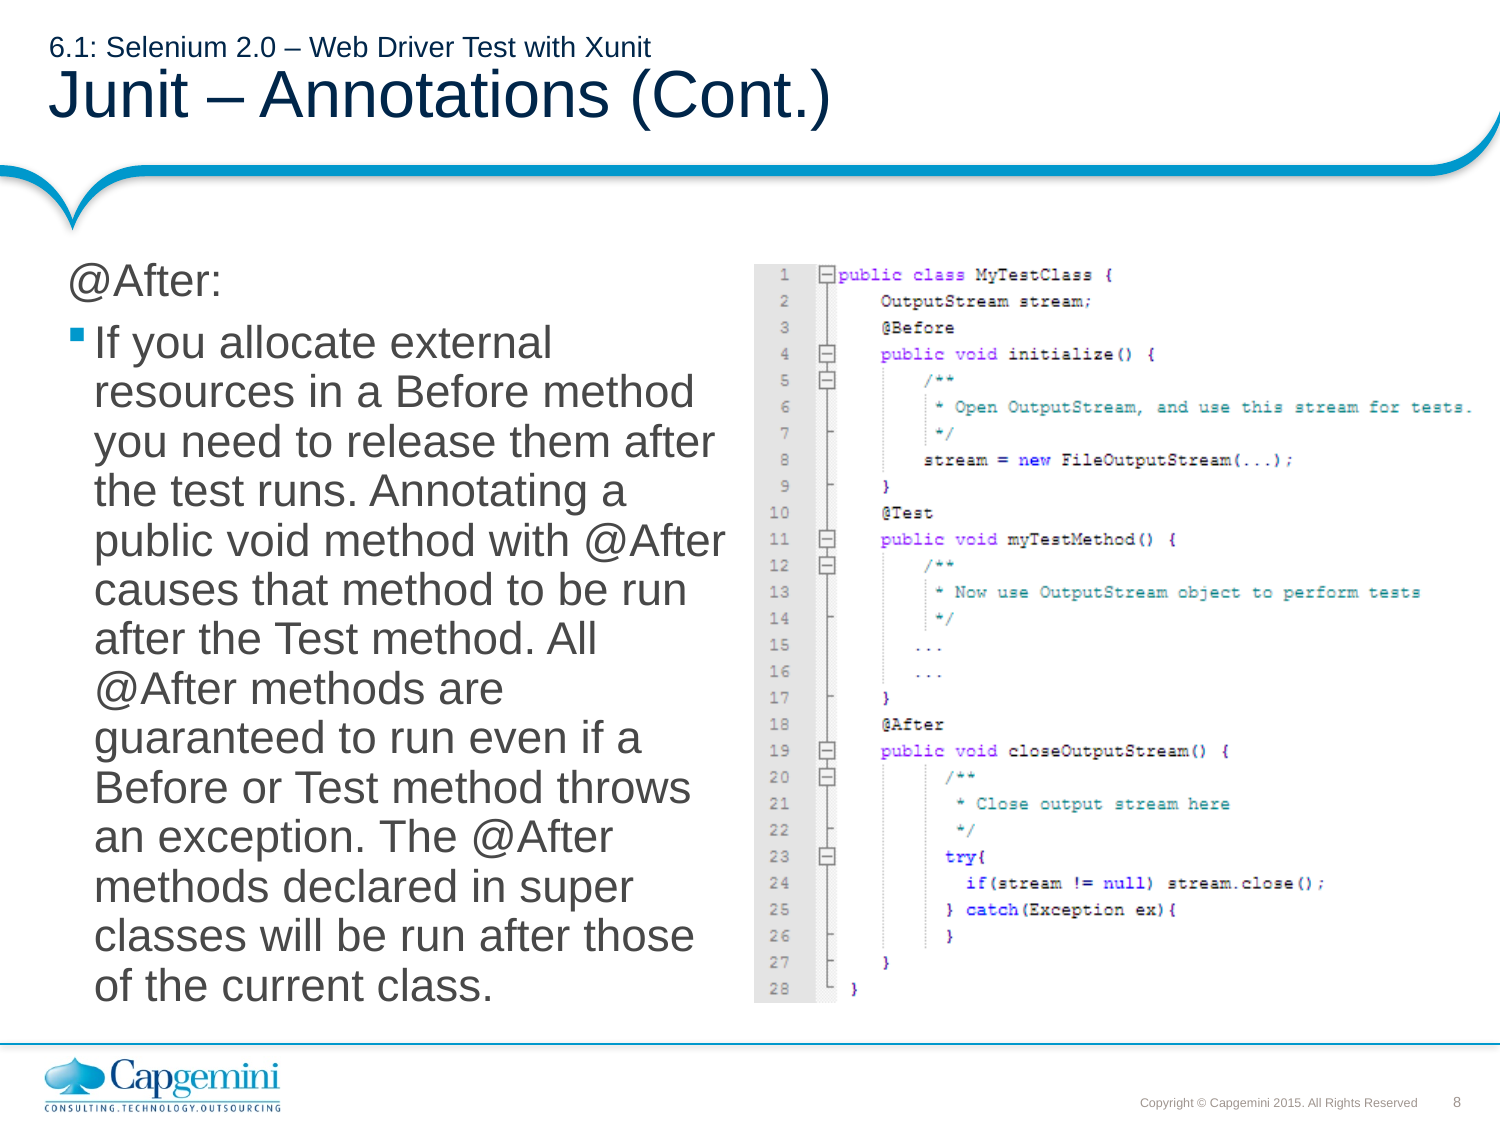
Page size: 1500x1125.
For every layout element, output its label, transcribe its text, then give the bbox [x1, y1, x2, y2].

title 6.1: Selenium 2.0 – Web Driver Test with Xunit Junit – Annotations (Cont.) [0, 0, 1500, 165]
picture [44, 1056, 281, 1113]
list @After: If you allocate external resources in a Before method you need to release them after the test runs. Annotating a public void method with @After causes that method to be run after the Test method. All @After methods are guaranteed to run even if a Before or Test method throws an exception. The @After methods declared in super classes will be run after those of the current class. [48, 245, 754, 1007]
picture [754, 264, 1479, 1004]
